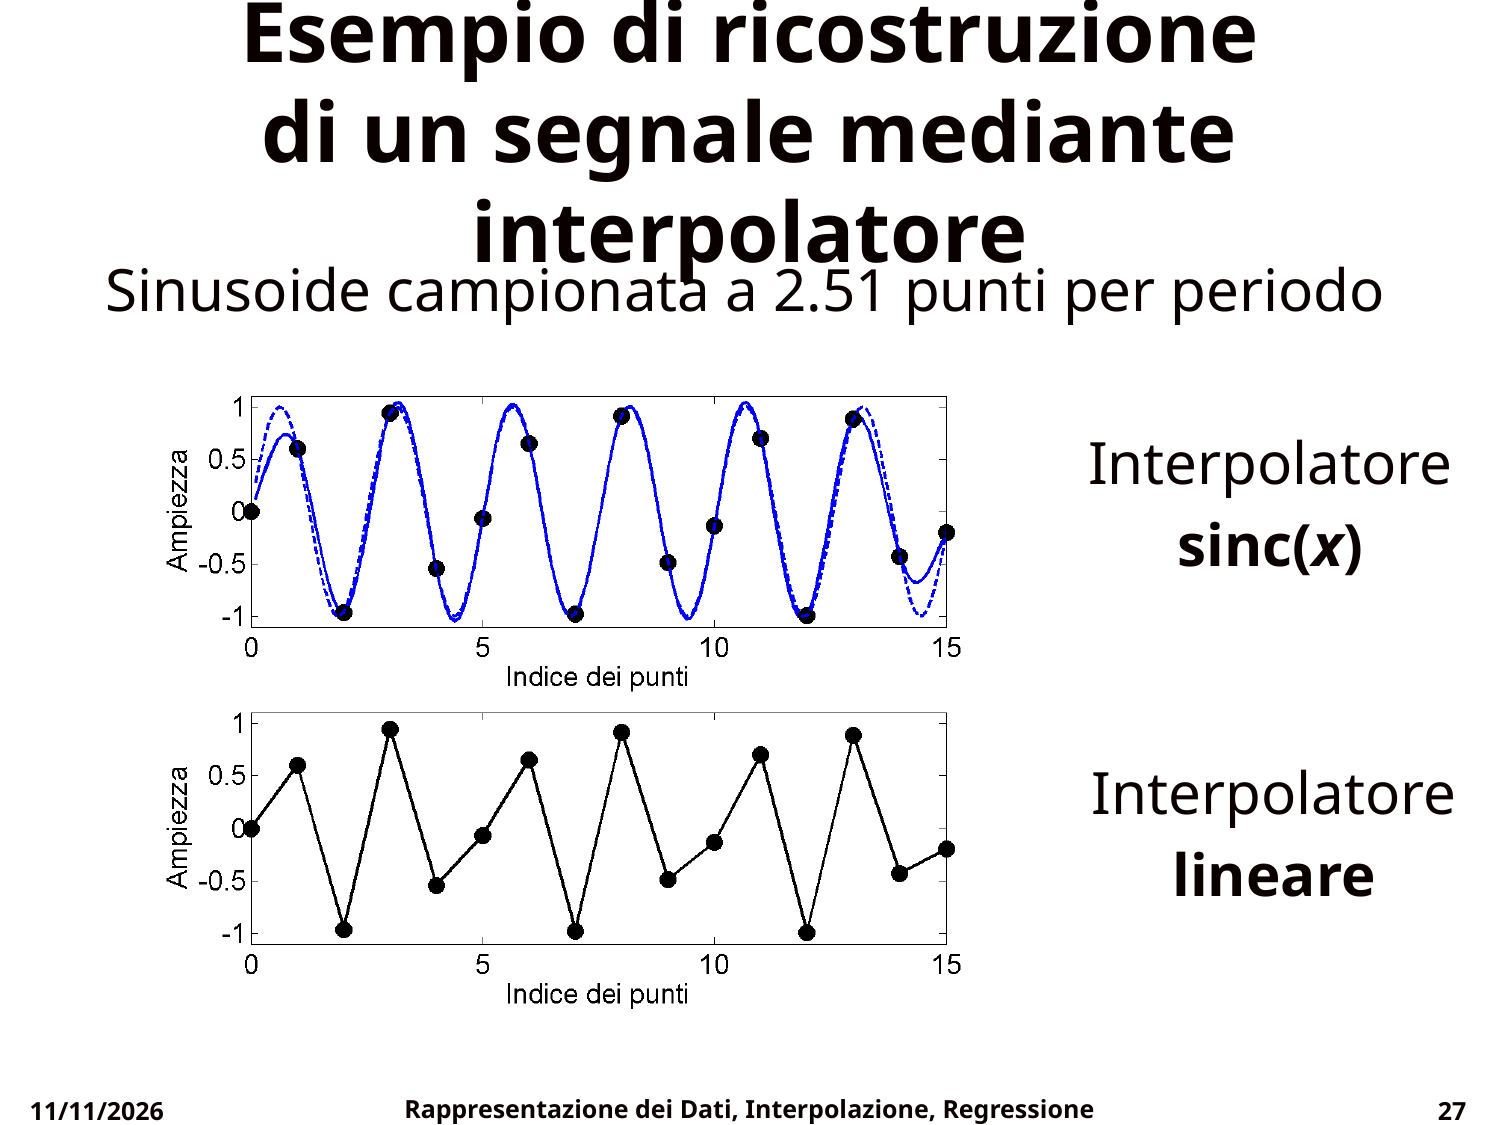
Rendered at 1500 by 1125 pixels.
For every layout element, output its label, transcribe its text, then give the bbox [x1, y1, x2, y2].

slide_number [0, 1088, 193, 1122]
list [133, 345, 1032, 1018]
text_box Sinusoide campionata a 2.51 punti per periodo [91, 245, 1400, 330]
title Esempio di ricostruzione di un segnale mediante interpolatore [0, 0, 1500, 267]
text_box Interpolatore lineare [1077, 748, 1471, 916]
text_box Interpolatore sinc(x) [1073, 418, 1467, 586]
